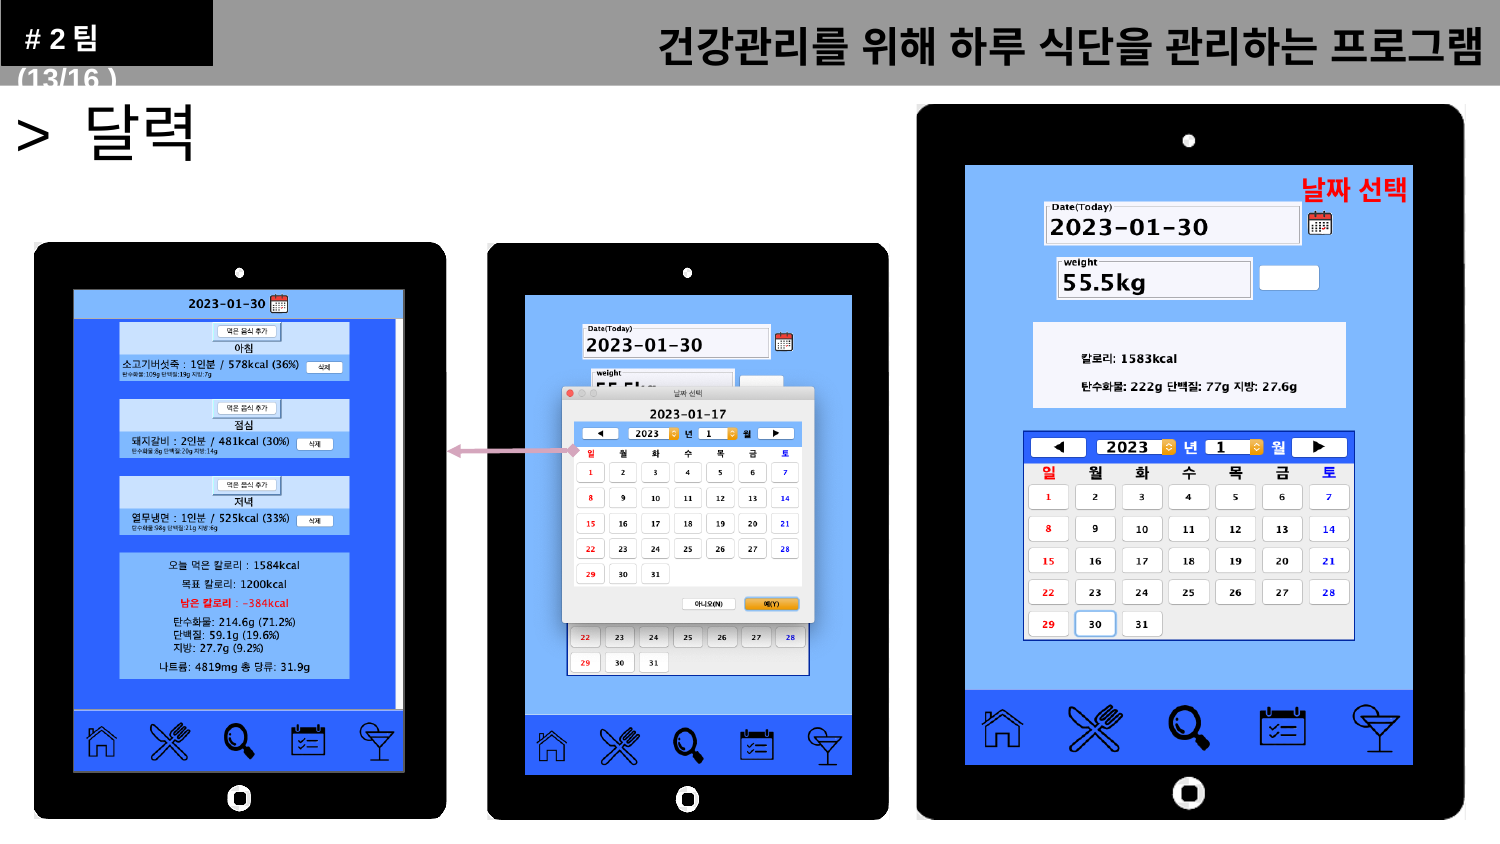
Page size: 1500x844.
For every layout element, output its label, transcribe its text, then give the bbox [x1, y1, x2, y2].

picture [487, 242, 890, 820]
text_box > 달력 [0, 79, 750, 184]
text_box 건강관리를 위해 하루 식단을 관리하는 프로그램 [224, 0, 1500, 86]
picture [33, 241, 447, 820]
picture [916, 103, 1467, 820]
text_box # 2팀 (13/16 ) [1, 0, 224, 111]
